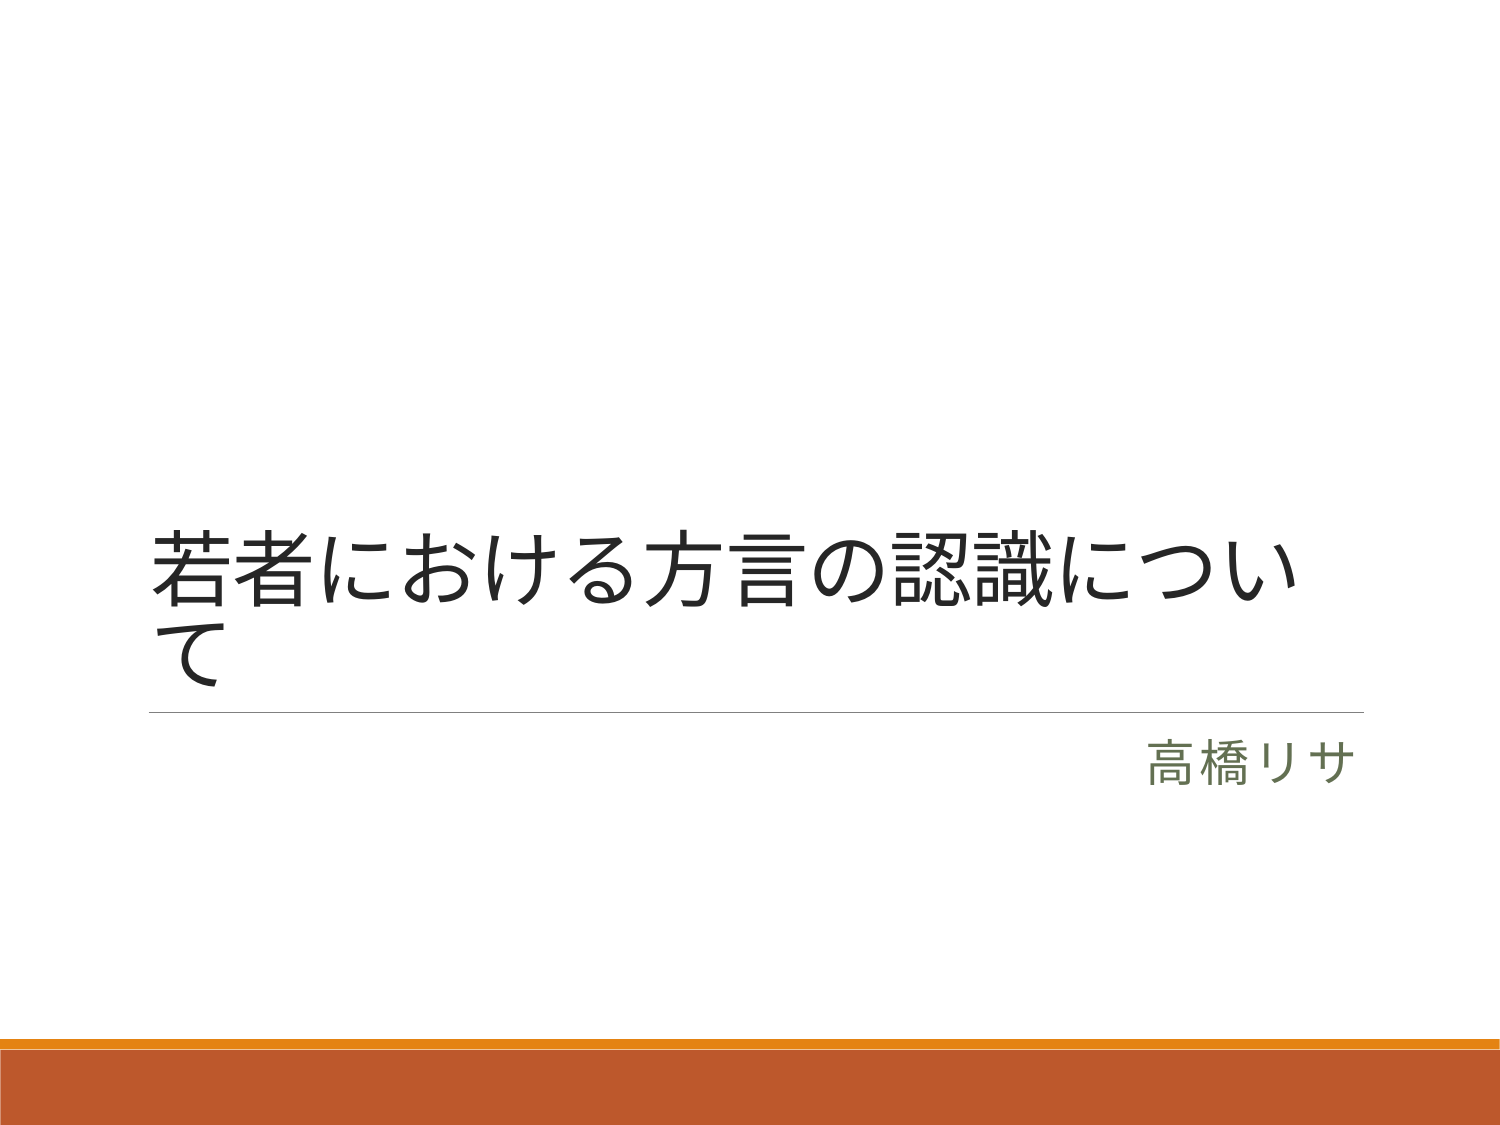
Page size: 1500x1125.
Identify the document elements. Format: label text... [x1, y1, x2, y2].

subtitle 高橋リサ [135, 730, 1373, 919]
title 若者における方言の認識について [135, 124, 1373, 710]
